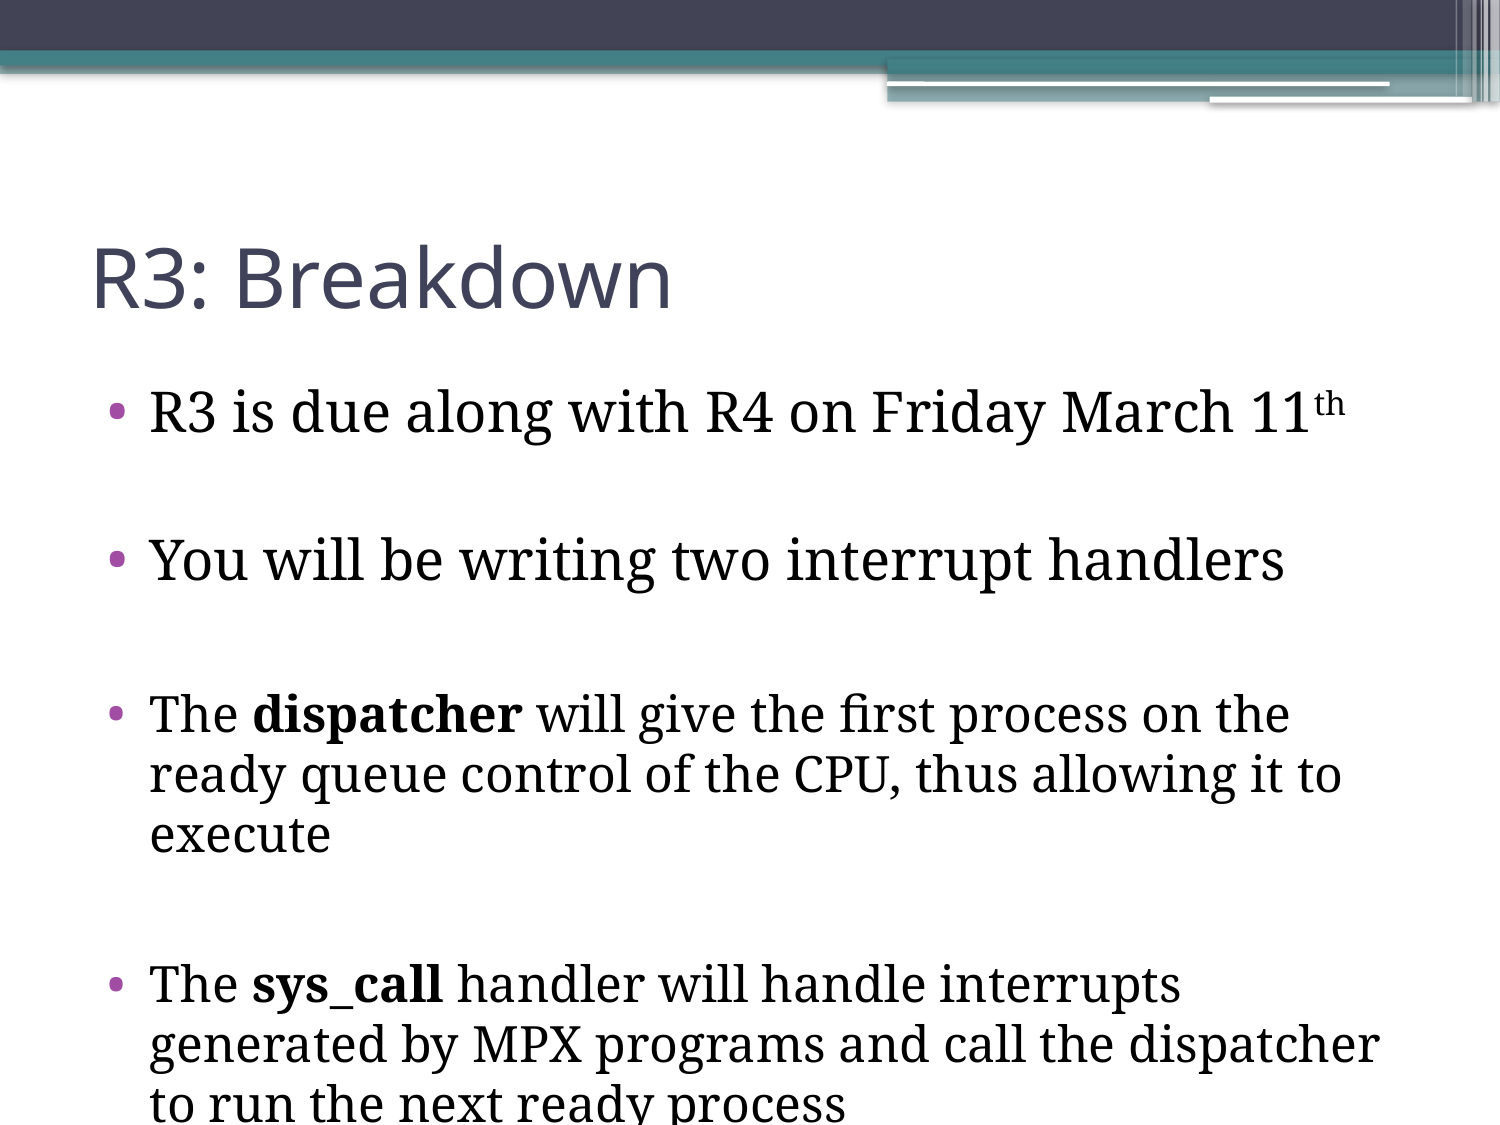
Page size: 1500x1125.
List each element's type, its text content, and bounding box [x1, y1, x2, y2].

list R3 is due along with R4 on Friday March 11th You will be writing two interrupt handlers The dispatcher will give the first process on the ready queue control of the CPU, thus allowing it to execute The sys_call handler will handle interrupts generated by MPX programs and call the dispatcher to run the next ready process [75, 368, 1425, 1079]
title R3: Breakdown [75, 187, 1425, 363]
